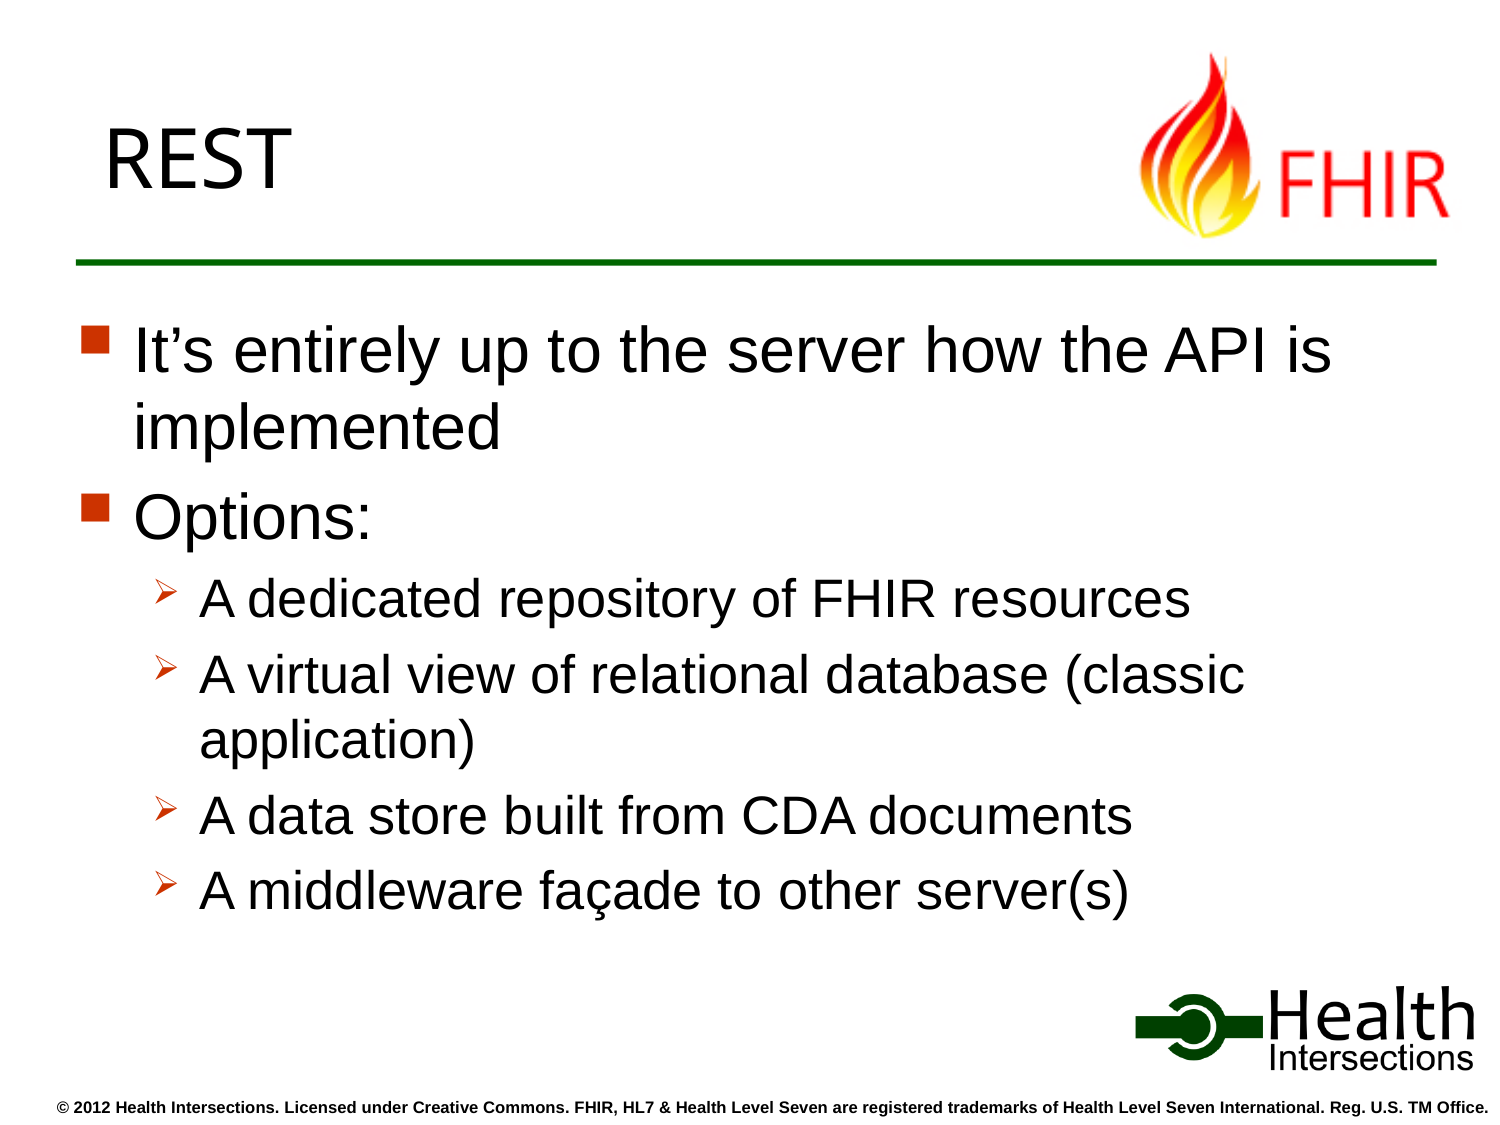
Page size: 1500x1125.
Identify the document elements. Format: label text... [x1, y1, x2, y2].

list It’s entirely up to the server how the API is implemented Options: A dedicated repository of FHIR resources A virtual view of relational database (classic application) A data store built from CDA documents A middleware façade to other server(s) [62, 299, 1438, 1025]
picture [1133, 984, 1475, 1071]
picture [1127, 42, 1462, 249]
title REST [87, 77, 1122, 213]
